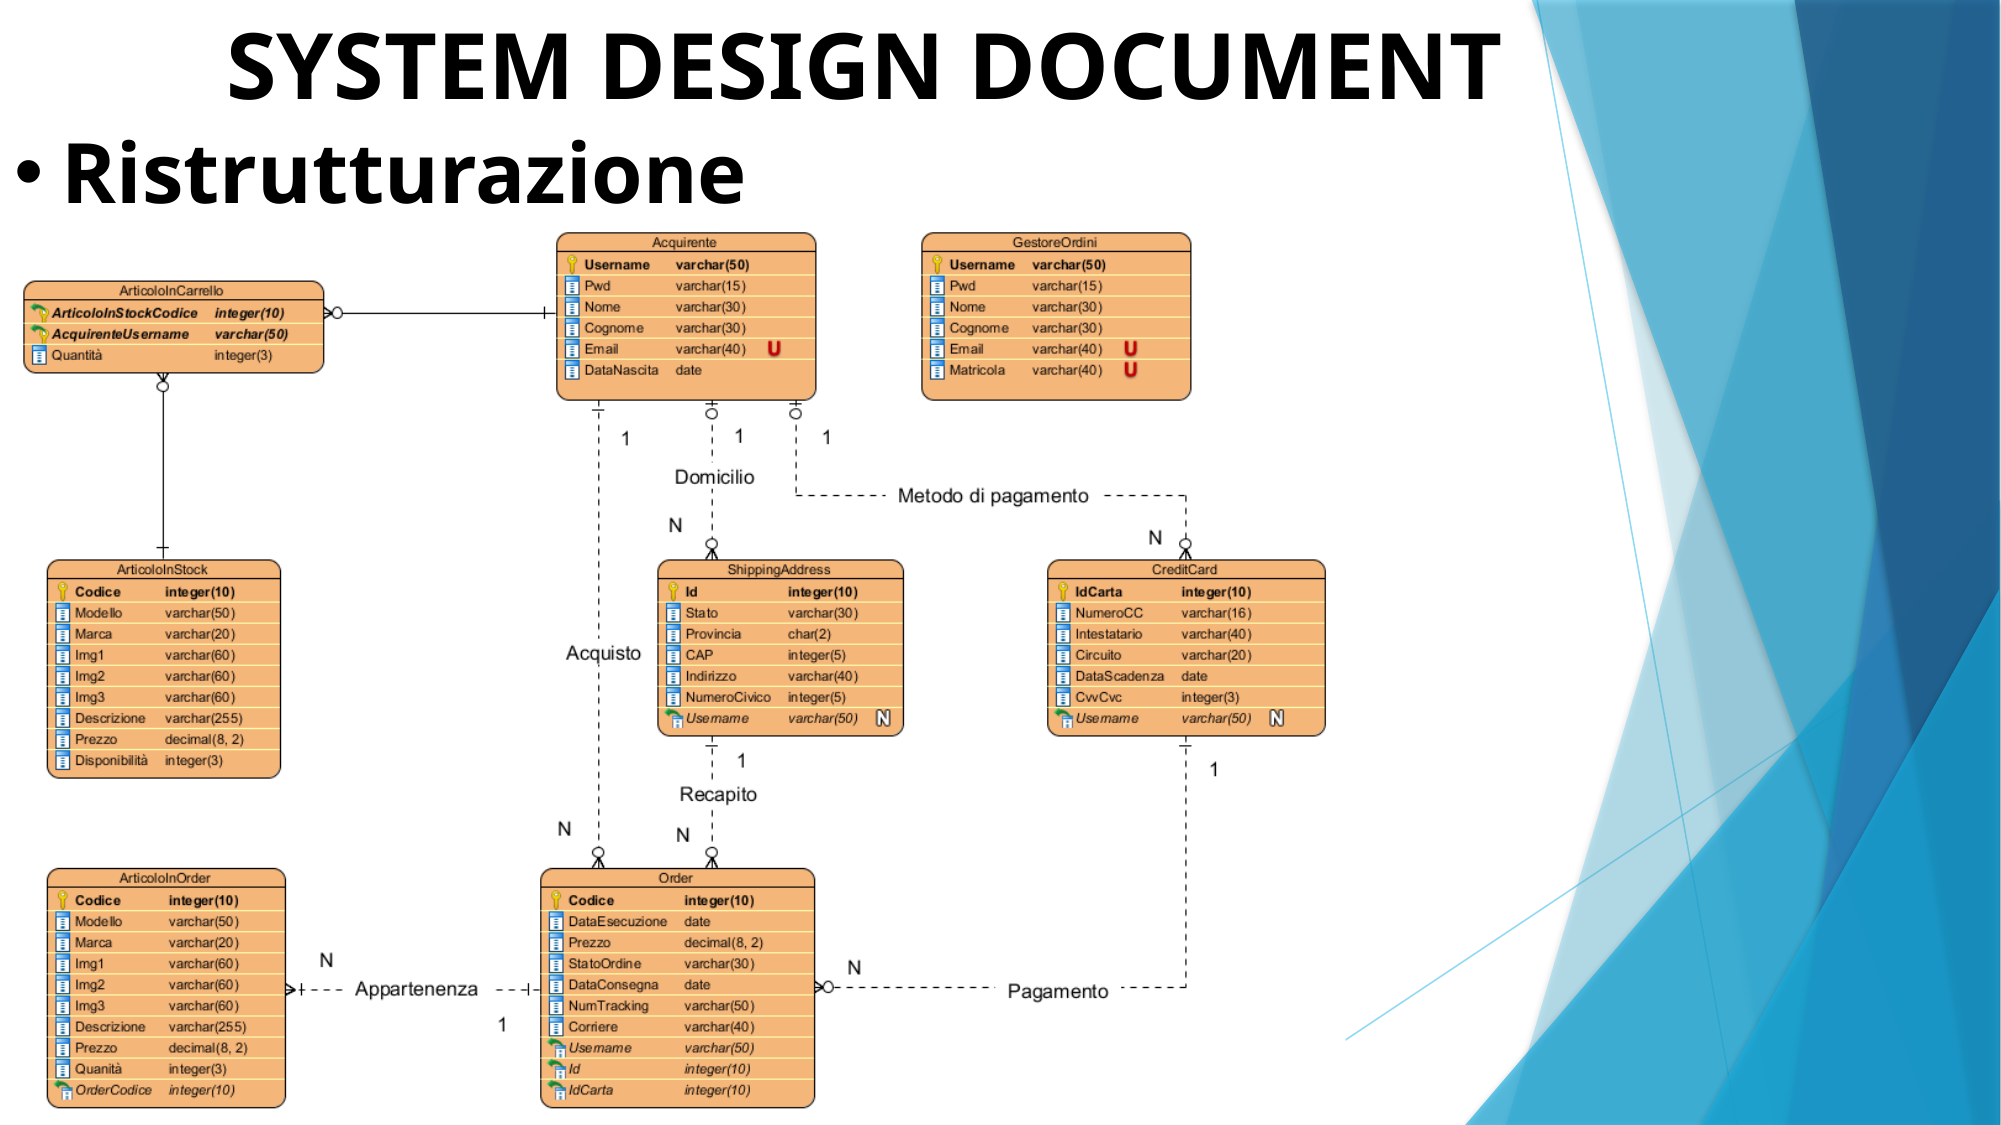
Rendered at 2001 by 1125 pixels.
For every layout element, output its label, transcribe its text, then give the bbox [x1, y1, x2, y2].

picture [0, 215, 1347, 1125]
text_box Ristrutturazione [0, 112, 1869, 228]
text_box SYSTEM DESIGN DOCUMENT [0, 0, 1730, 112]
